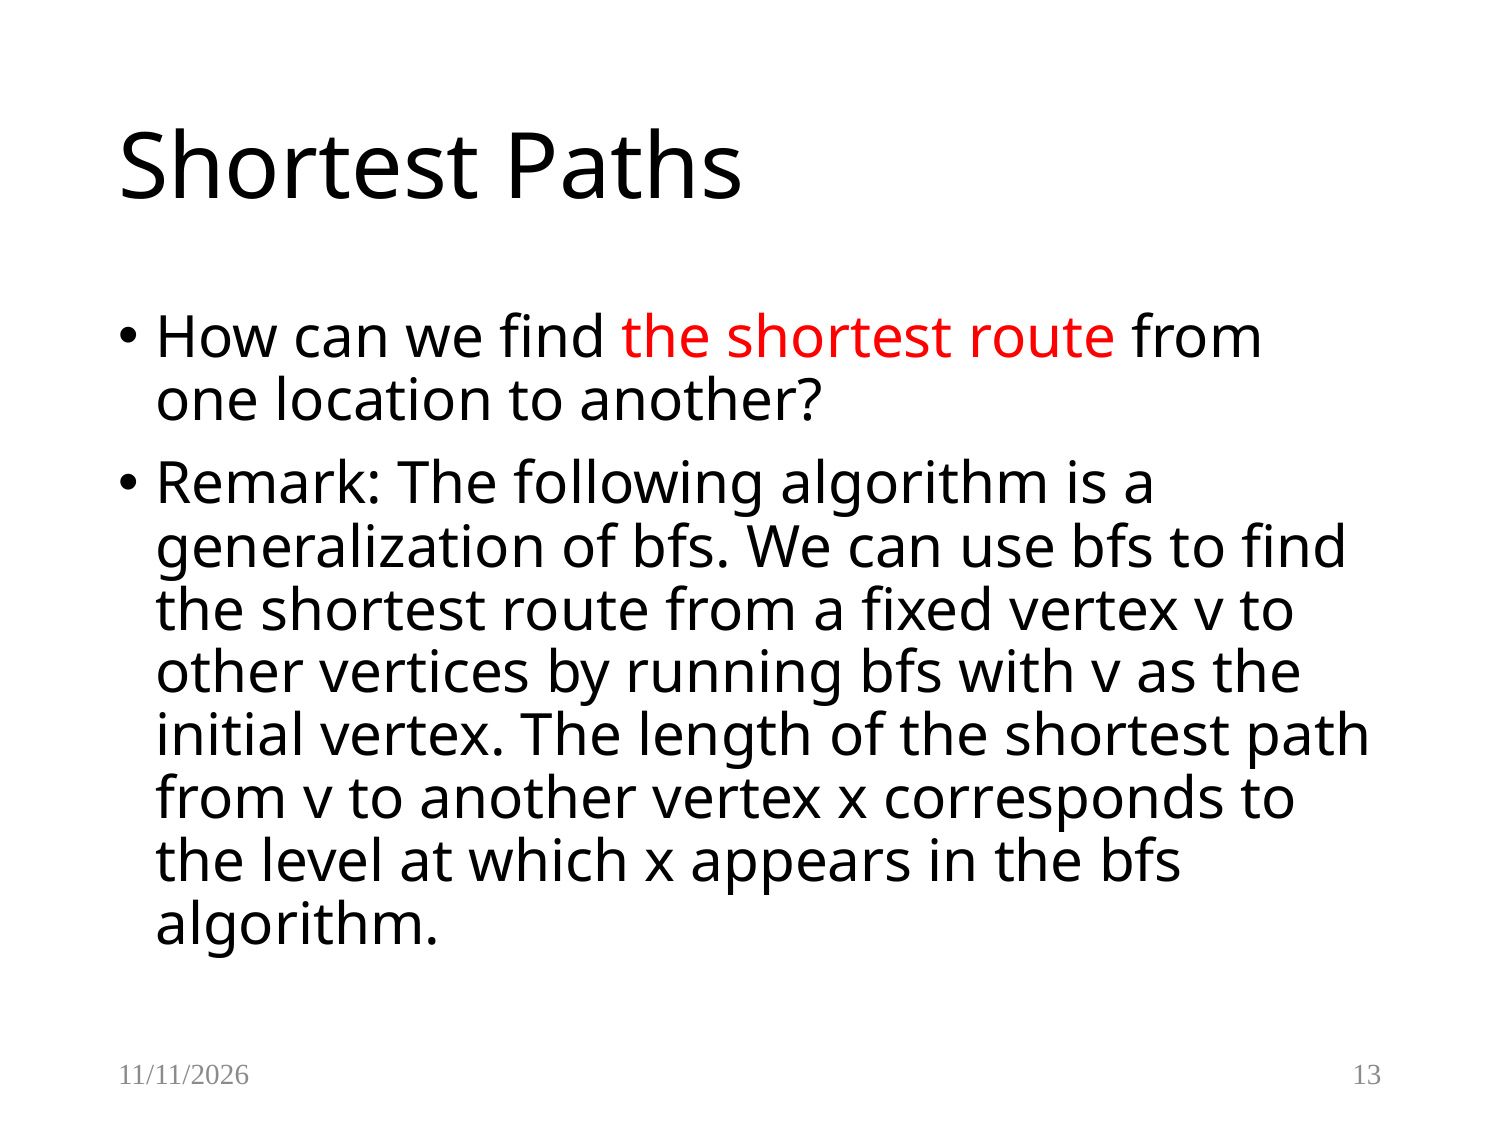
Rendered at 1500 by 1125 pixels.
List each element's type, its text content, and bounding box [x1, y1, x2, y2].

title Shortest Paths [102, 59, 1398, 278]
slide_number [103, 1042, 441, 1103]
slide_number 13 [1059, 1042, 1397, 1103]
list How can we find the shortest route from one location to another? Remark: The following algorithm is a generalization of bfs. We can use bfs to find the shortest route from a fixed vertex v to other vertices by running bfs with v as the initial vertex. The length of the shortest path from v to another vertex x corresponds to the level at which x appears in the bfs algorithm. [102, 299, 1398, 1014]
